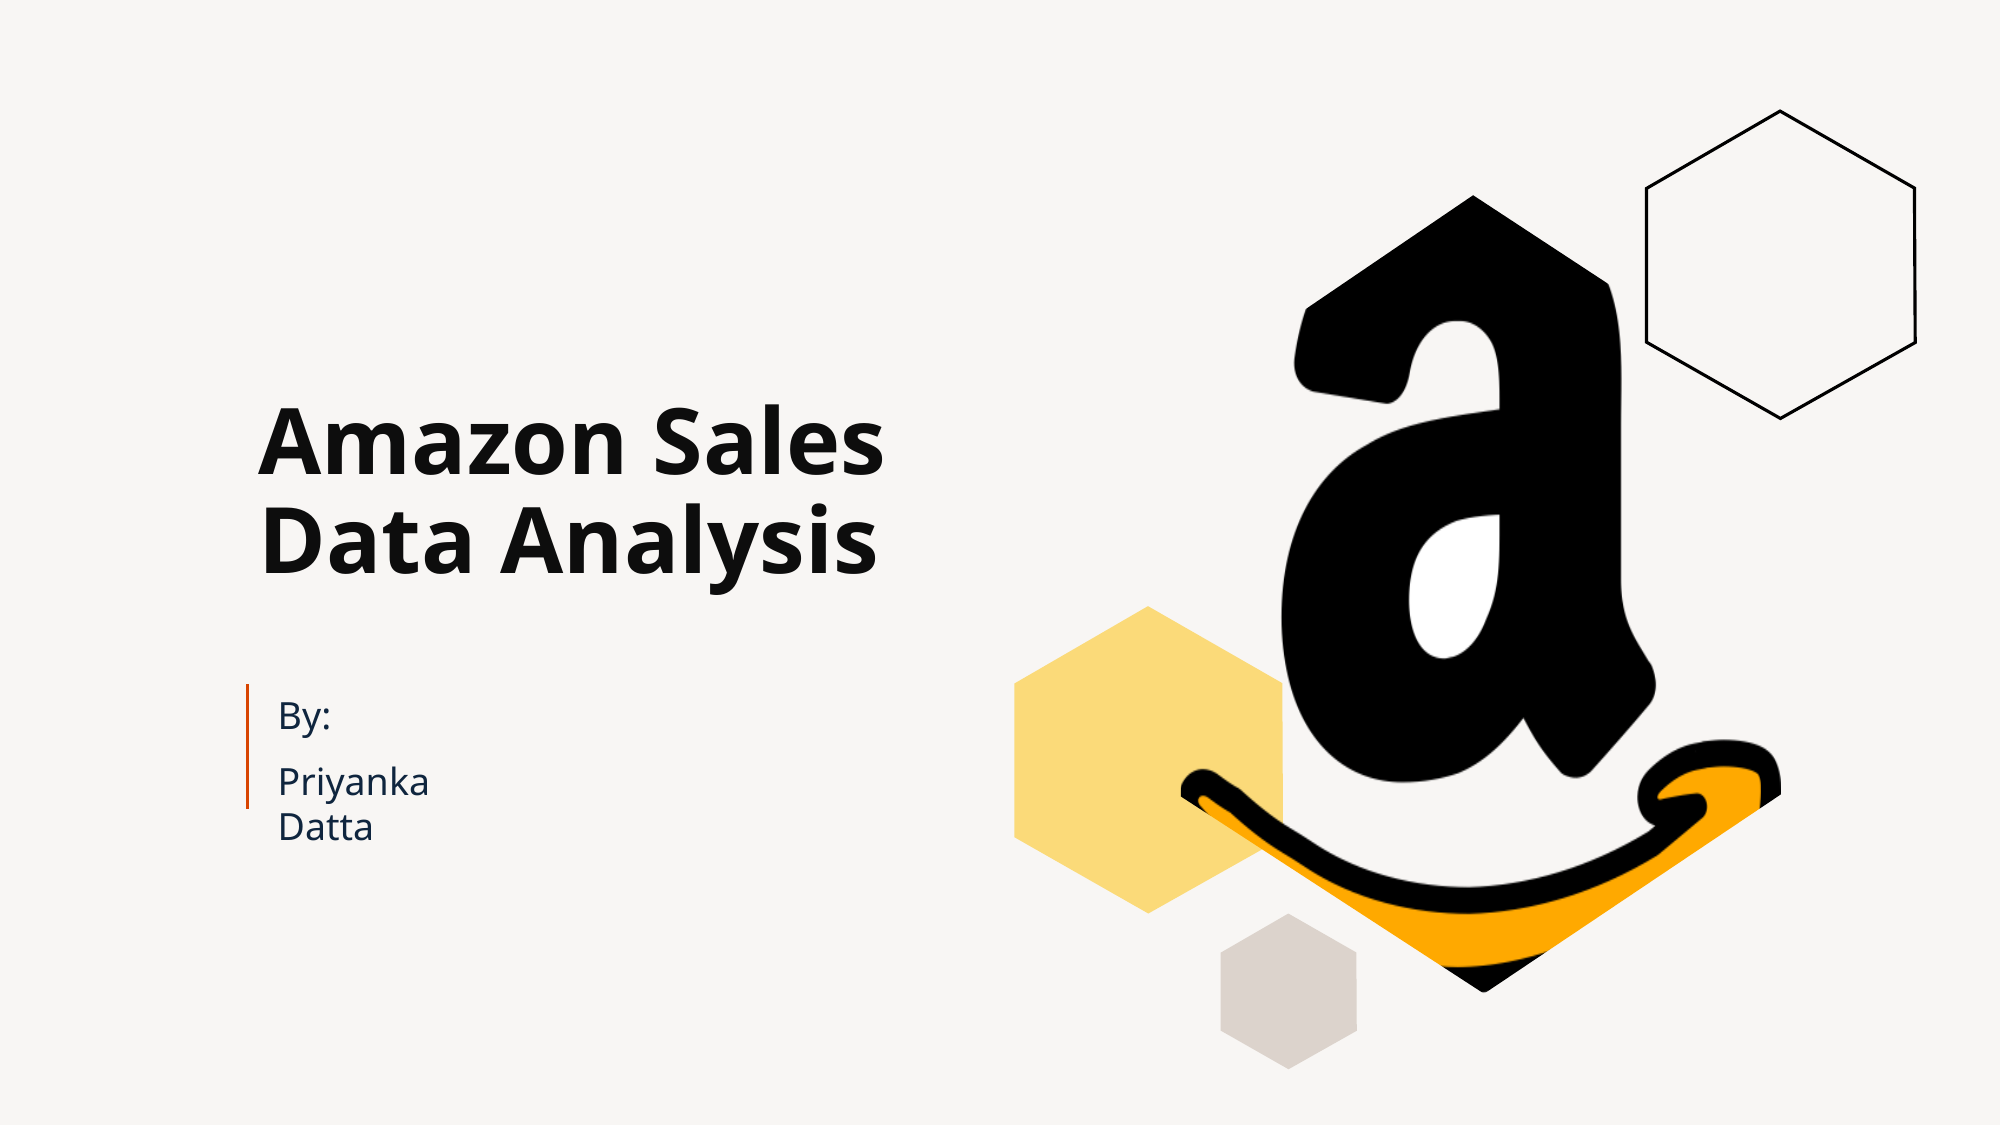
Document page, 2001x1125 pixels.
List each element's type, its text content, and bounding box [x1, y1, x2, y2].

text_box [1646, 111, 1916, 419]
text_box [1014, 606, 1177, 914]
list By: Priyanka Datta [262, 684, 532, 810]
picture [1177, 195, 1781, 994]
title Amazon Sales Data Analysis [243, 325, 1000, 664]
